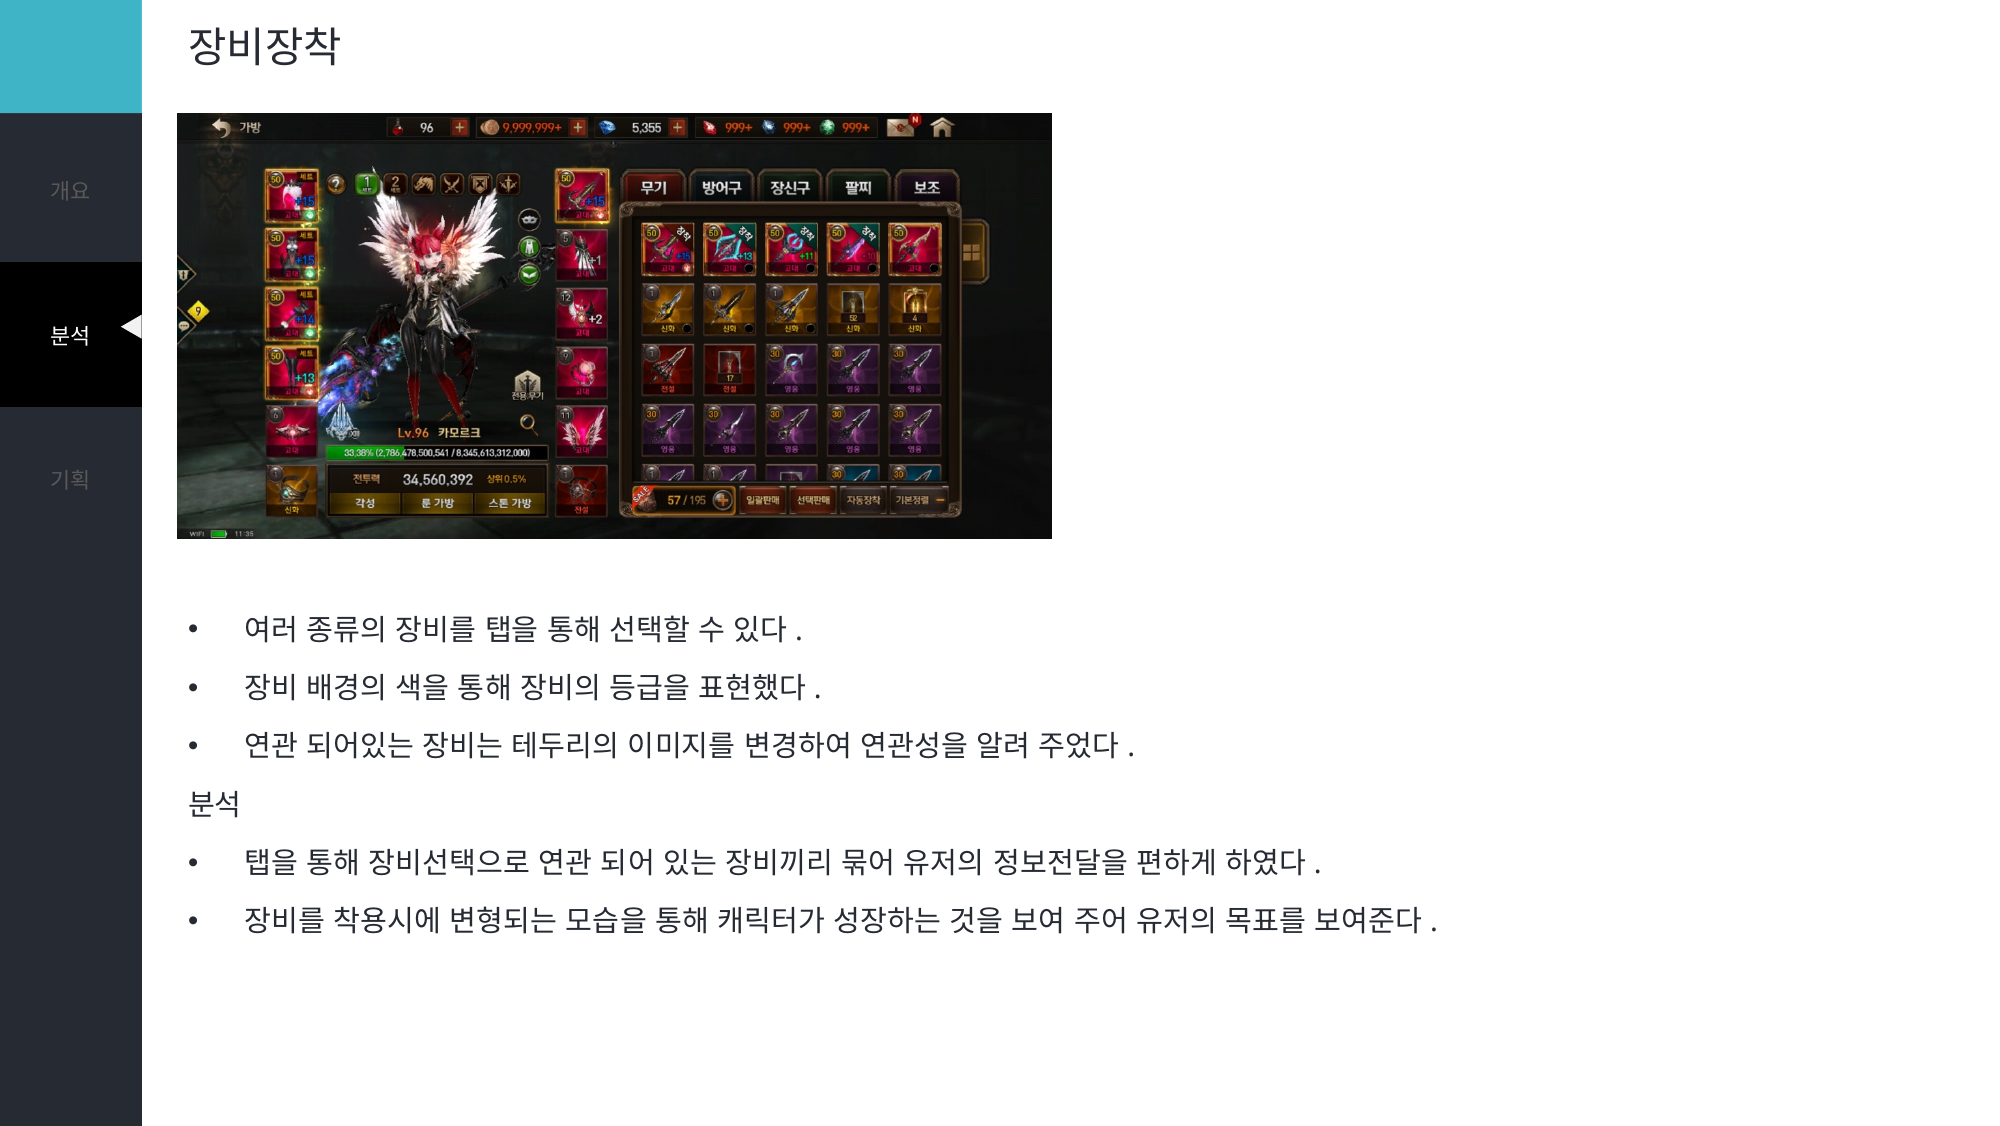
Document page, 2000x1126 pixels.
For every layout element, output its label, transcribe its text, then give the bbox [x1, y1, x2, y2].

title 장비장착 [173, 1, 1969, 91]
list 여러 종류의 장비를 탭을 통해 선택할 수 있다. 장비 배경의 색을 통해 장비의 등급을 표현했다. 연관 되어있는 장비는 테두리의 이미지를 변경하여 연관성을 알려 주었다. 분석 탭을 통해 장비선택으로 연관 되어 있는 장비끼리 묶어 유저의 정보전달을 편하게 하였다. 장비를 착용시에 변형되는 모습을 통해 캐릭터가 성장하는 것을 보여 주어 유저의 목표를 보여준다. [173, 586, 1969, 1024]
picture [177, 113, 1052, 540]
